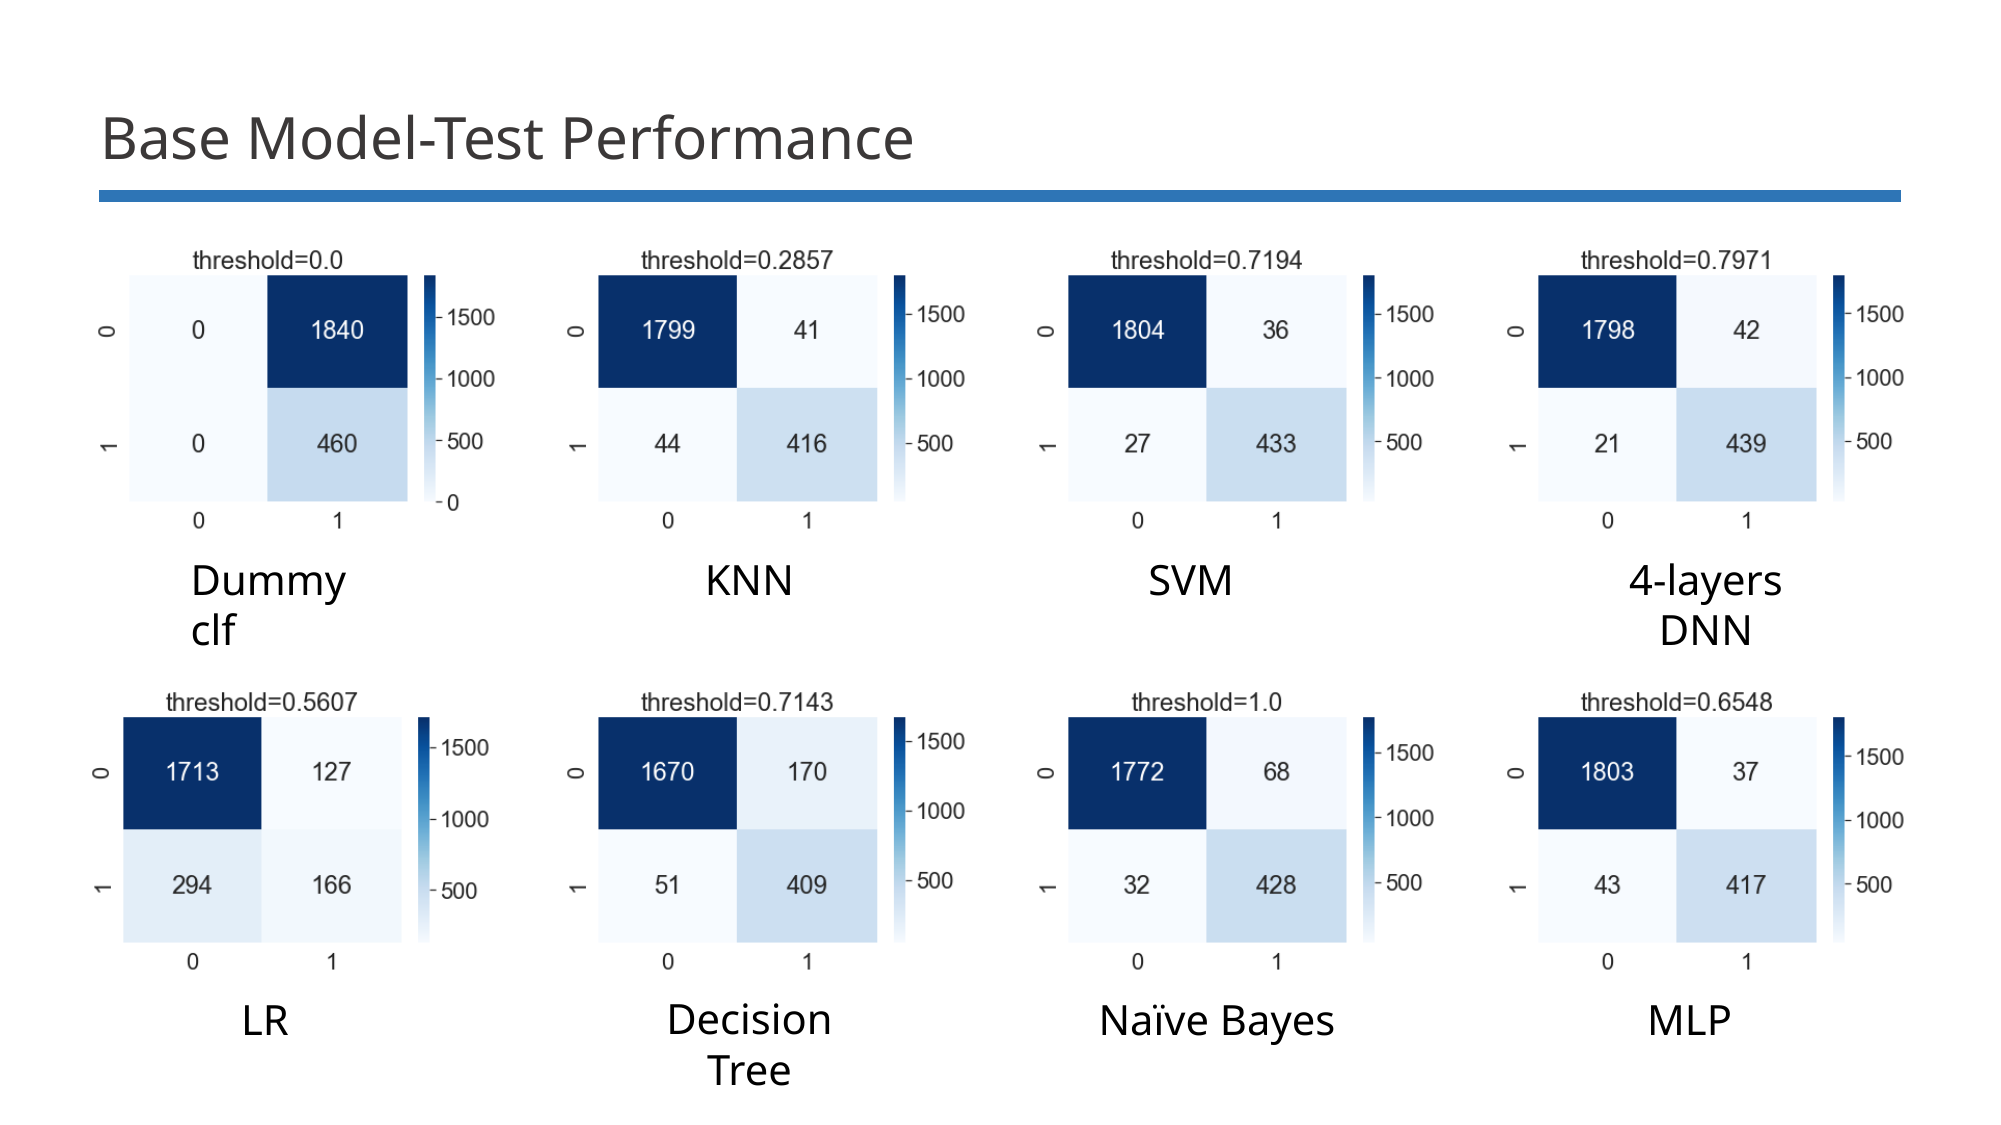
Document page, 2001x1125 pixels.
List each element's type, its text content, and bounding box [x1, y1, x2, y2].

text_box SVM [1075, 546, 1307, 612]
text_box KNN [634, 546, 865, 612]
text_box 4-layers DNN [1564, 546, 1848, 662]
picture [91, 243, 503, 540]
text_box Dummy clf [175, 546, 407, 662]
text_box Decision Tree [608, 985, 891, 1101]
picture [1500, 243, 1912, 540]
picture [1030, 243, 1442, 540]
picture [85, 685, 497, 981]
title Base Model-Test Performance [85, 73, 1214, 179]
picture [1500, 685, 1912, 981]
picture [560, 243, 973, 540]
picture [560, 685, 973, 981]
picture [1030, 685, 1442, 981]
text_box LR [123, 985, 407, 1051]
text_box MLP [1548, 985, 1831, 1051]
text_box Naïve Bayes [1075, 985, 1359, 1051]
